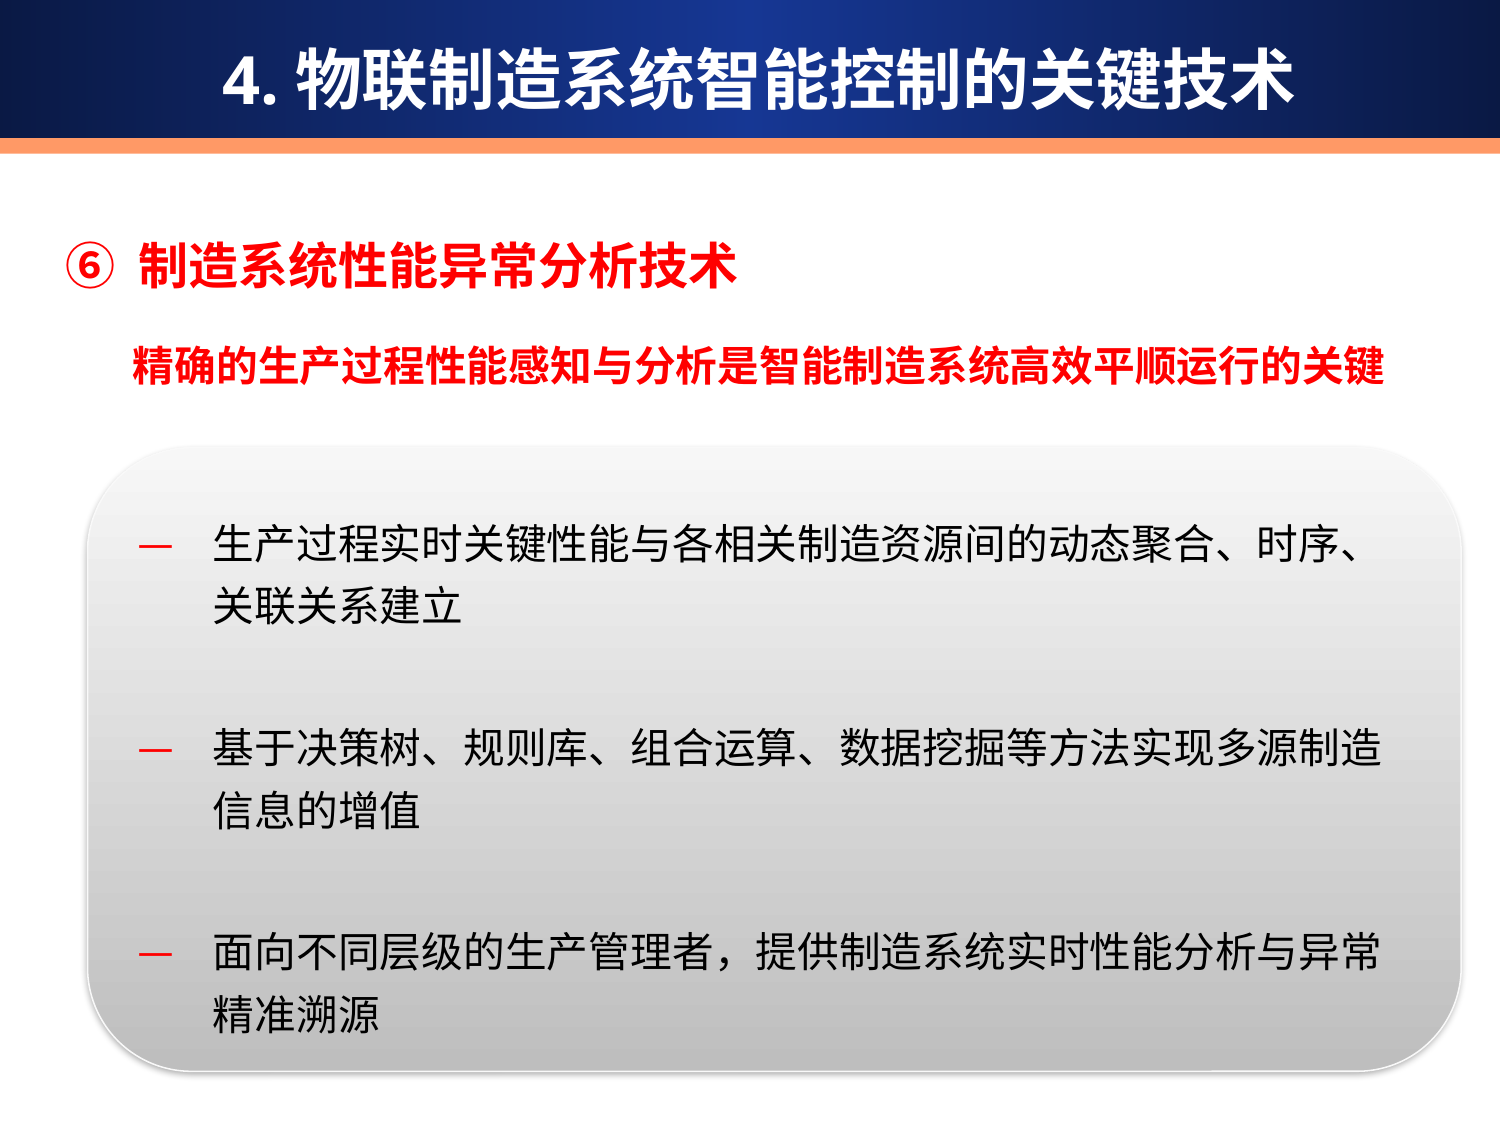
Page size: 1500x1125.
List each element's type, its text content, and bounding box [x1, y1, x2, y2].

text_box 精确的生产过程性能感知与分析是智能制造系统高效平顺运行的关键 [118, 332, 1500, 397]
text_box [102, 446, 1462, 1073]
text_box ⑥ 制造系统性能异常分析技术 [50, 218, 1334, 303]
text_box 生产过程实时关键性能与各相关制造资源间的动态聚合、时序、关联关系建立 基于决策树、规则库、组合运算、数据挖掘等方法实现多源制造信息的增值 面向不同层级的生产管理者，提供制造系统实时性能分析与异常精准溯源 [48, 497, 1415, 1046]
text_box 4.物联制造系统智能控制的关键技术 [146, 30, 1373, 125]
